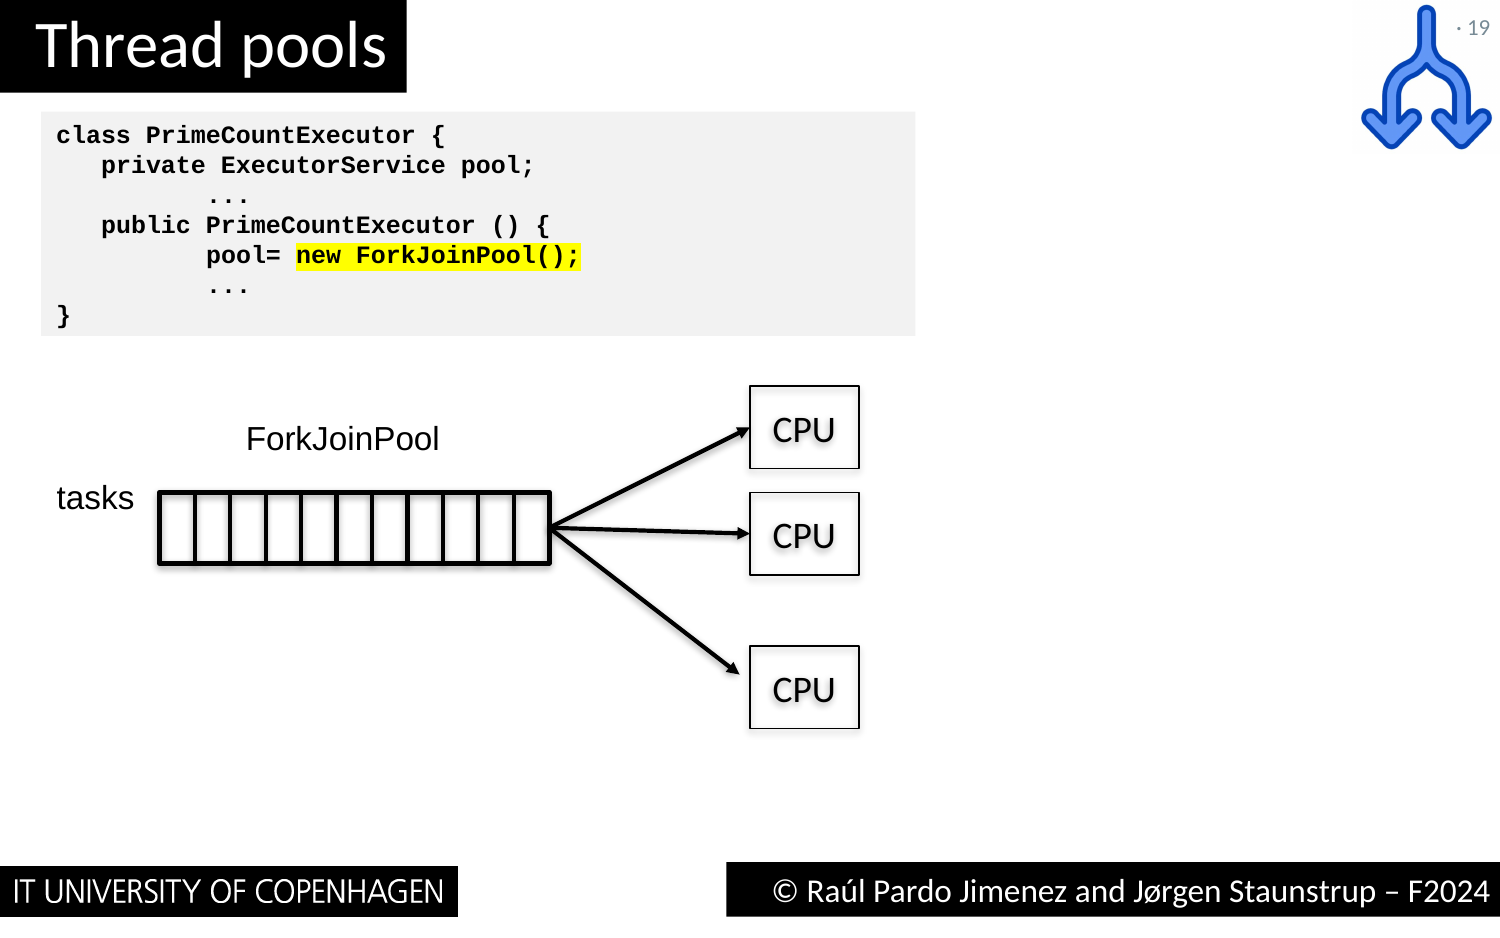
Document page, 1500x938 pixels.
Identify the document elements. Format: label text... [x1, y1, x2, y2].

text_box [234, 492, 261, 564]
picture [15, 879, 442, 903]
text_box [340, 492, 368, 564]
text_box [740, 527, 751, 534]
text_box [159, 492, 191, 564]
text_box CPU [749, 492, 860, 576]
text_box [199, 492, 226, 564]
text_box [482, 492, 510, 564]
text_box class PrimeCountExecutor { private ExecutorService pool; ... public PrimeCountExecutor () { pool= new ForkJoinPool(); ... } [41, 111, 916, 336]
slide_number · 19 [1456, 8, 1495, 44]
text_box [447, 492, 474, 564]
text_box ForkJoinPool [231, 409, 456, 465]
text_box CPU [749, 385, 860, 469]
text_box [411, 492, 439, 564]
text_box [305, 492, 332, 564]
text_box [269, 492, 297, 564]
text_box tasks [41, 468, 150, 524]
text_box [518, 492, 543, 564]
text_box CPU [749, 645, 860, 729]
title Thread pools [0, 0, 407, 93]
text_box [376, 492, 403, 564]
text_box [548, 427, 751, 527]
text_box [548, 527, 740, 675]
picture [1353, 1, 1500, 154]
